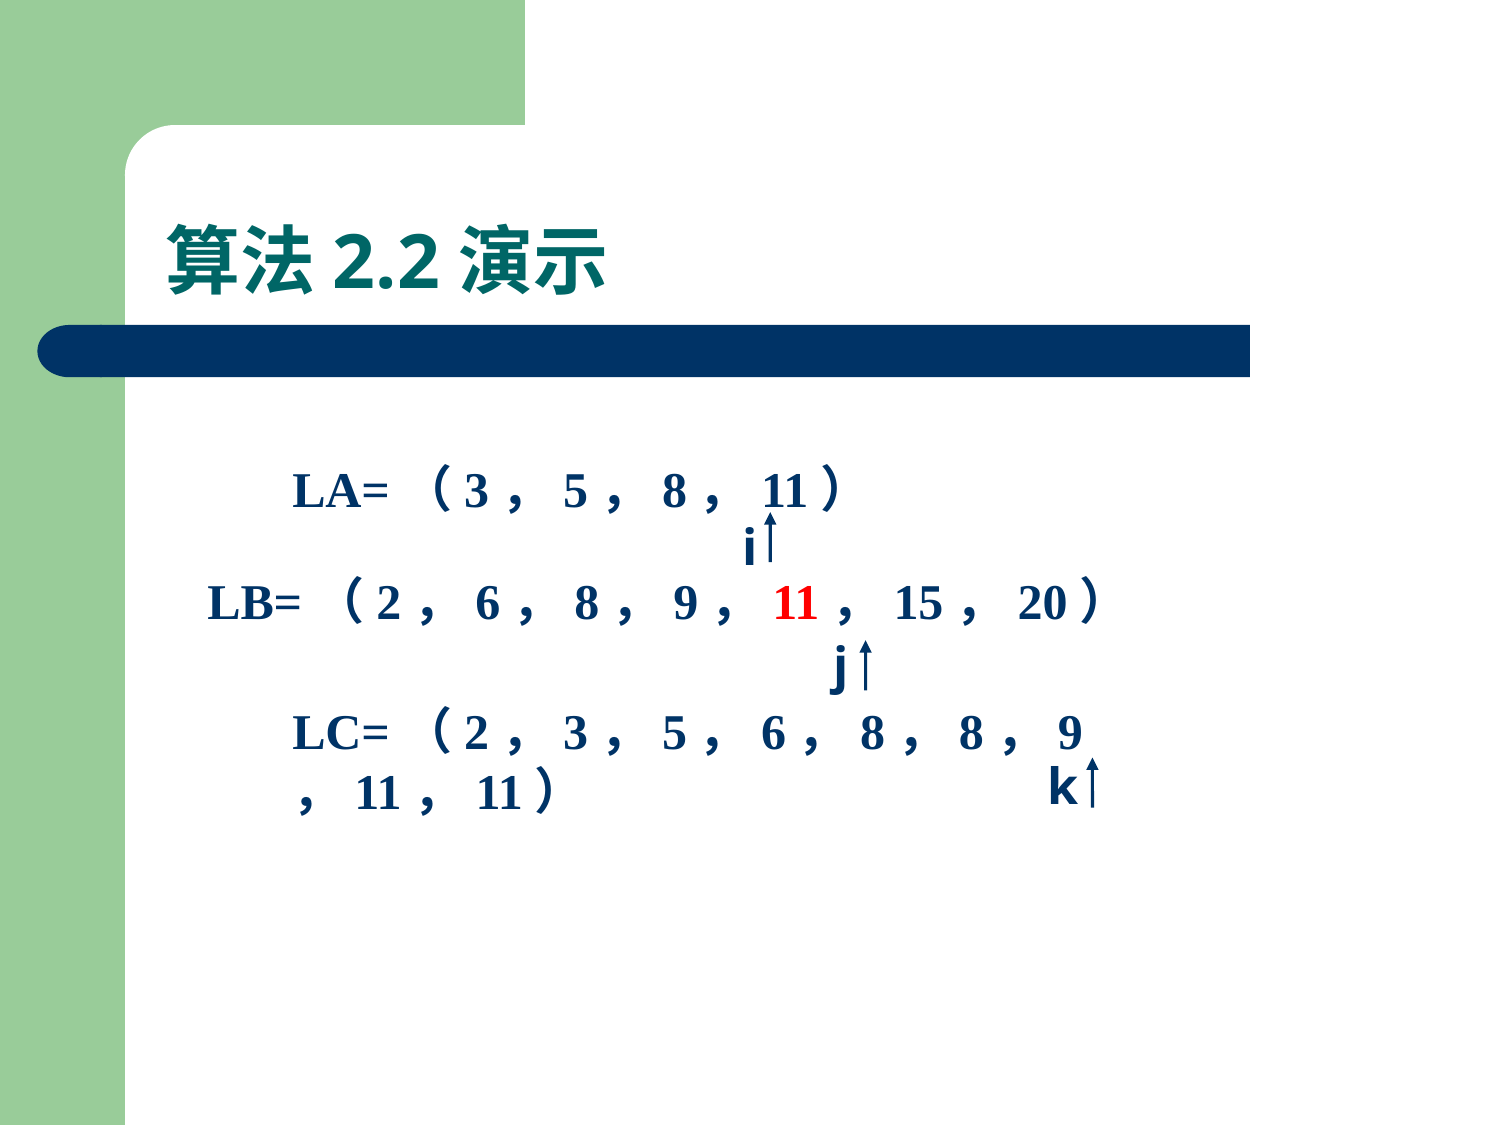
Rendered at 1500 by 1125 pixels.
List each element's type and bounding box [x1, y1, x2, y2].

title [149, 124, 1463, 313]
text_box [192, 449, 1152, 828]
